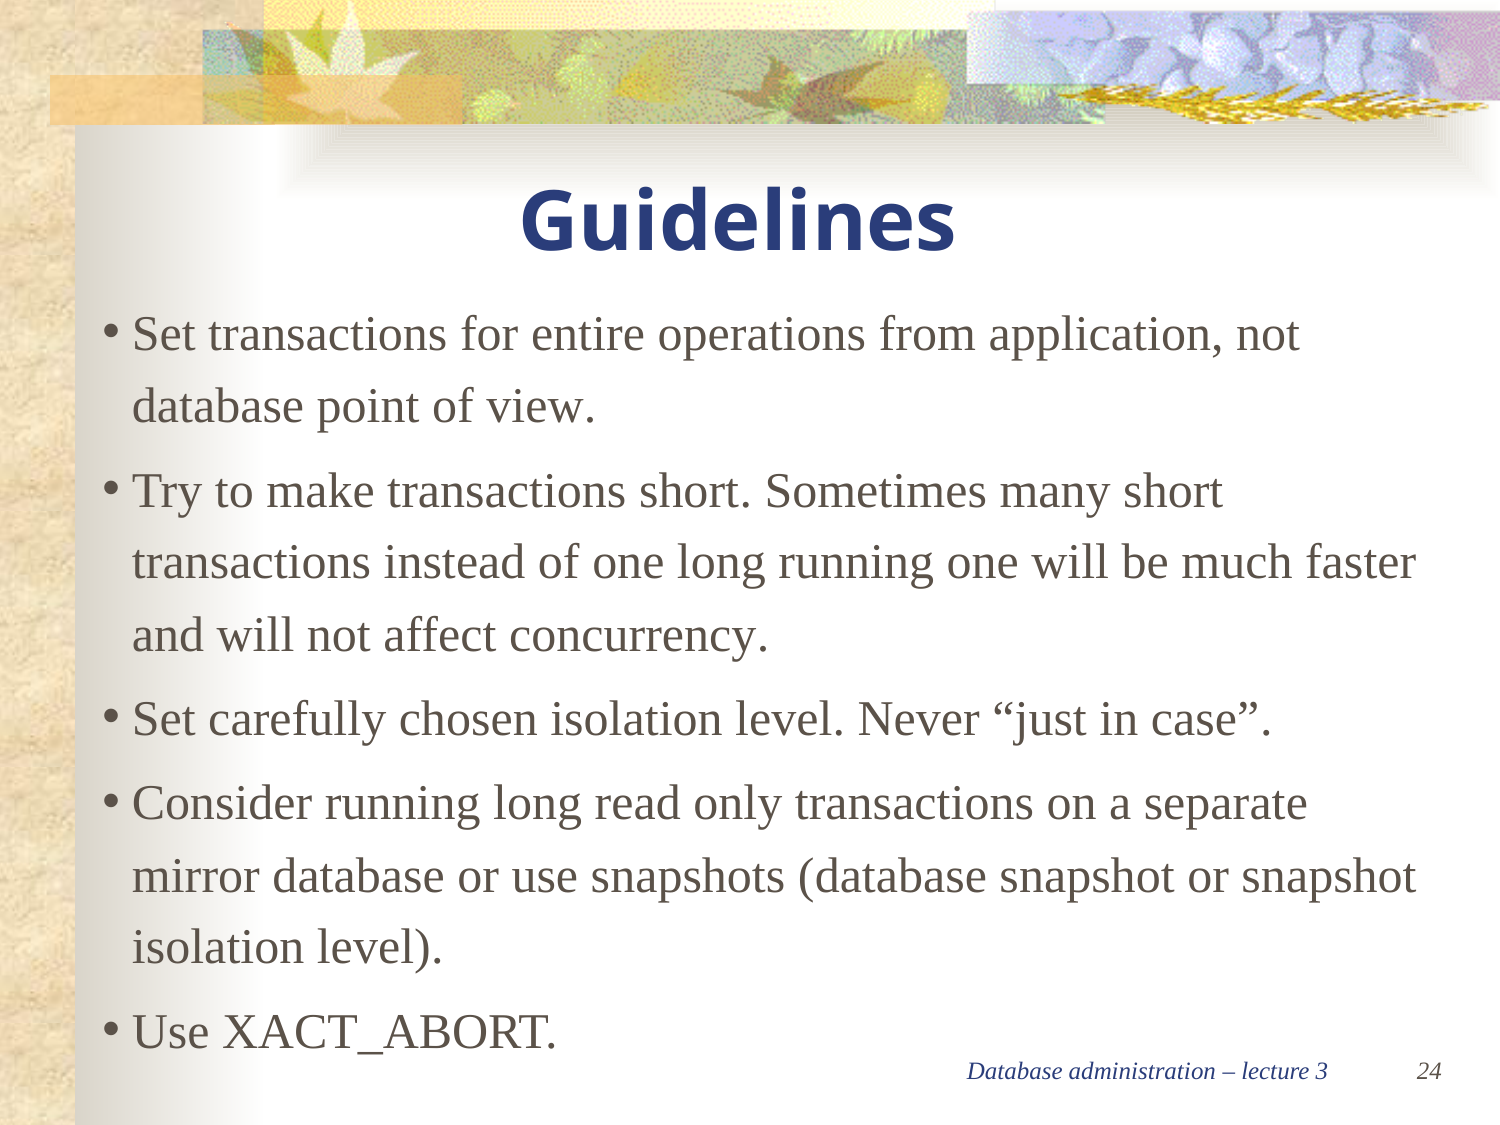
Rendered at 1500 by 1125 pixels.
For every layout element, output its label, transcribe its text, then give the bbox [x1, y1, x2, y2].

picture [0, 0, 1500, 1125]
title Guidelines [93, 87, 1384, 276]
text_box Set transactions for entire operations from application, not database point of view. Try to make transactions short. Sometimes many short transactions instead of one long running one will be much faster and will not affect concurrency. Set carefully chosen isolation level. Never “just in case”. Consider running long read only transactions on a separate mirror database or use snapshots (database snapshot or snapshot isolation level). Use XACT_ABORT. [87, 281, 1463, 1066]
